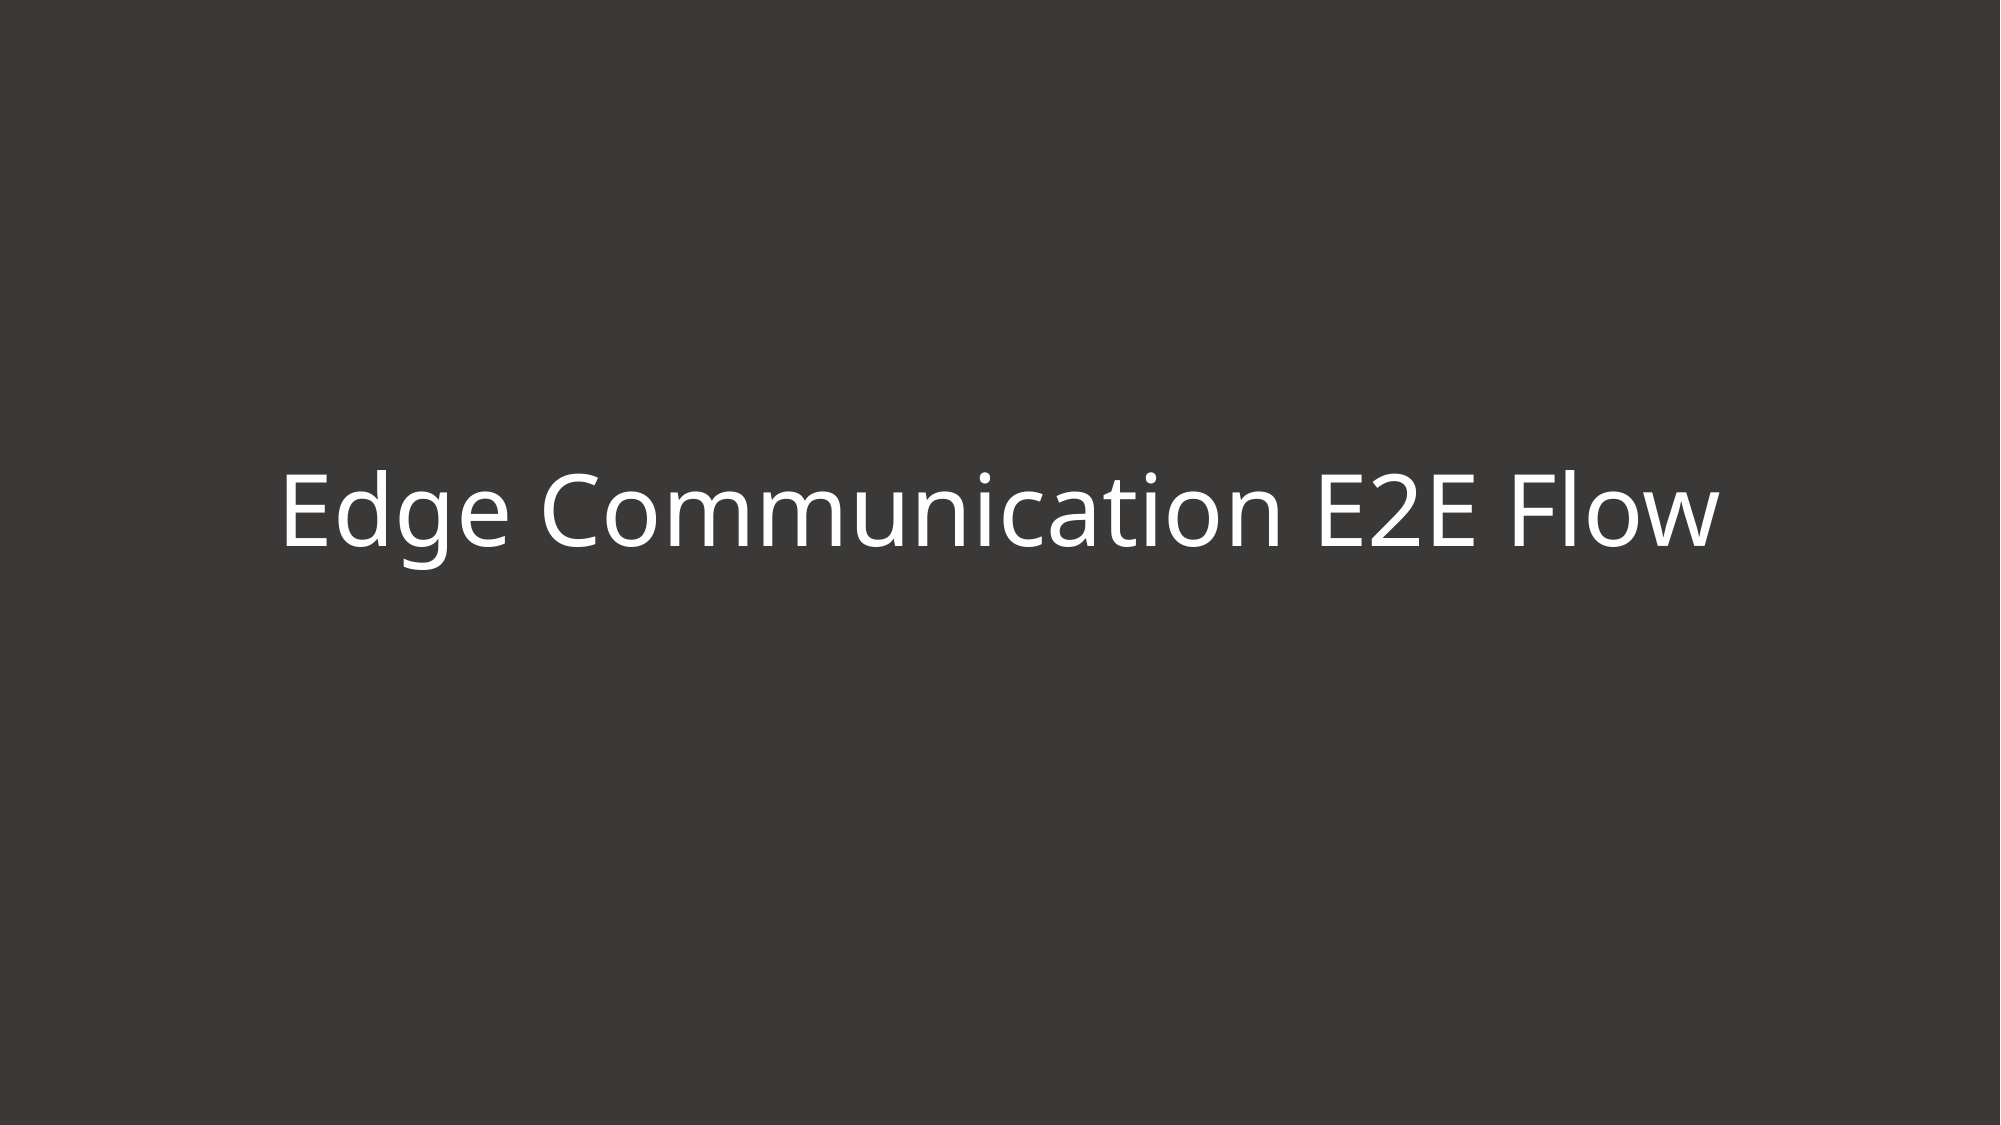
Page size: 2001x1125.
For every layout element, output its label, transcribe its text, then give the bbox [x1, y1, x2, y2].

title Edge Communication E2E Flow [249, 184, 1750, 576]
